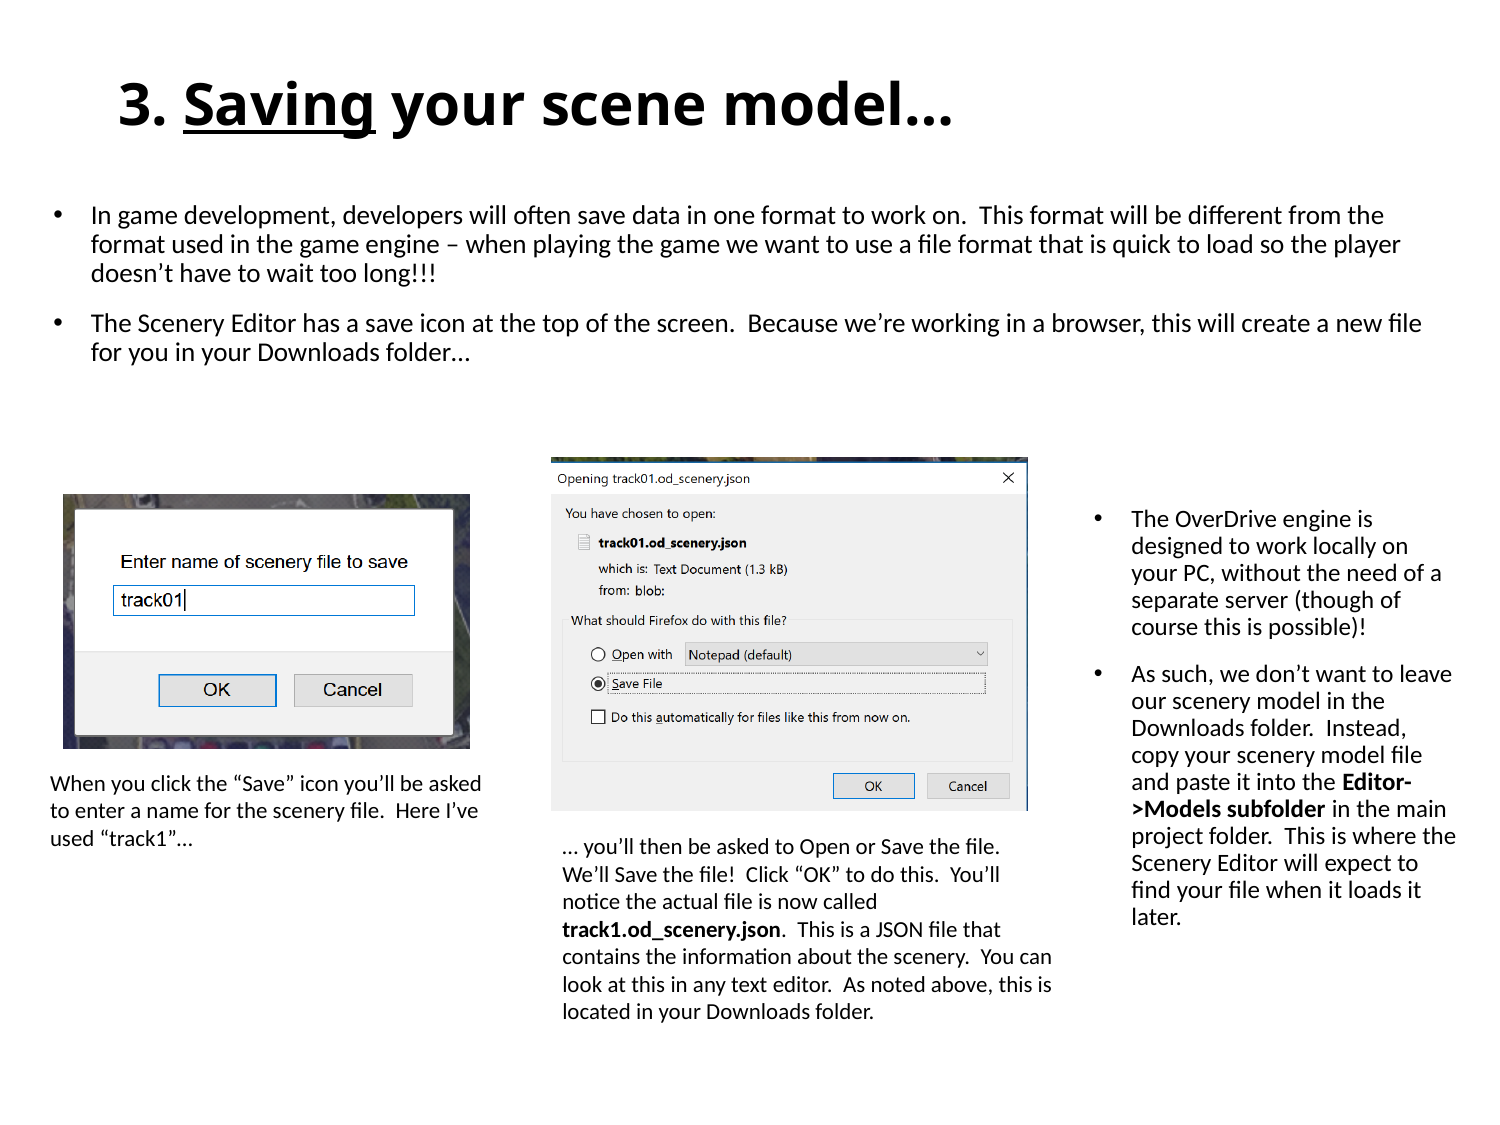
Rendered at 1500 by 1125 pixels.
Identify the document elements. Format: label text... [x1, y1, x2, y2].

text_box … you’ll then be asked to Open or Save the file. We’ll Save the file! Click “OK” to do this. You’ll notice the actual file is now called track1.od_scenery.json. This is a JSON file that contains the information about the scenery. You can look at this in any text editor. As noted above, this is located in your Downloads folder. [547, 824, 1069, 1032]
title 3. Saving your scene model… [103, 59, 1397, 154]
picture [551, 457, 1028, 811]
text_box The OverDrive engine is designed to work locally on your PC, without the need of a separate server (though of course this is possible)! As such, we don’t want to leave our scenery model in the Downloads folder. Instead, copy your scenery model file and paste it into the Editor->Models subfolder in the main project folder. This is where the Scenery Editor will expect to find your file when it loads it later. [1078, 498, 1476, 996]
picture [63, 494, 470, 749]
text_box When you click the “Save” icon you’ll be asked to enter a name for the scenery file. Here I’ve used “track1”… [35, 761, 500, 859]
list In game development, developers will often save data in one format to work on. This format will be different from the format used in the game engine – when playing the game we want to use a file format that is quick to load so the player doesn’t have to wait too long!!! The Scenery Editor has a save icon at the top of the screen. Because we’re working in a browser, this will create a new file for you in your Downloads folder… [38, 193, 1462, 386]
